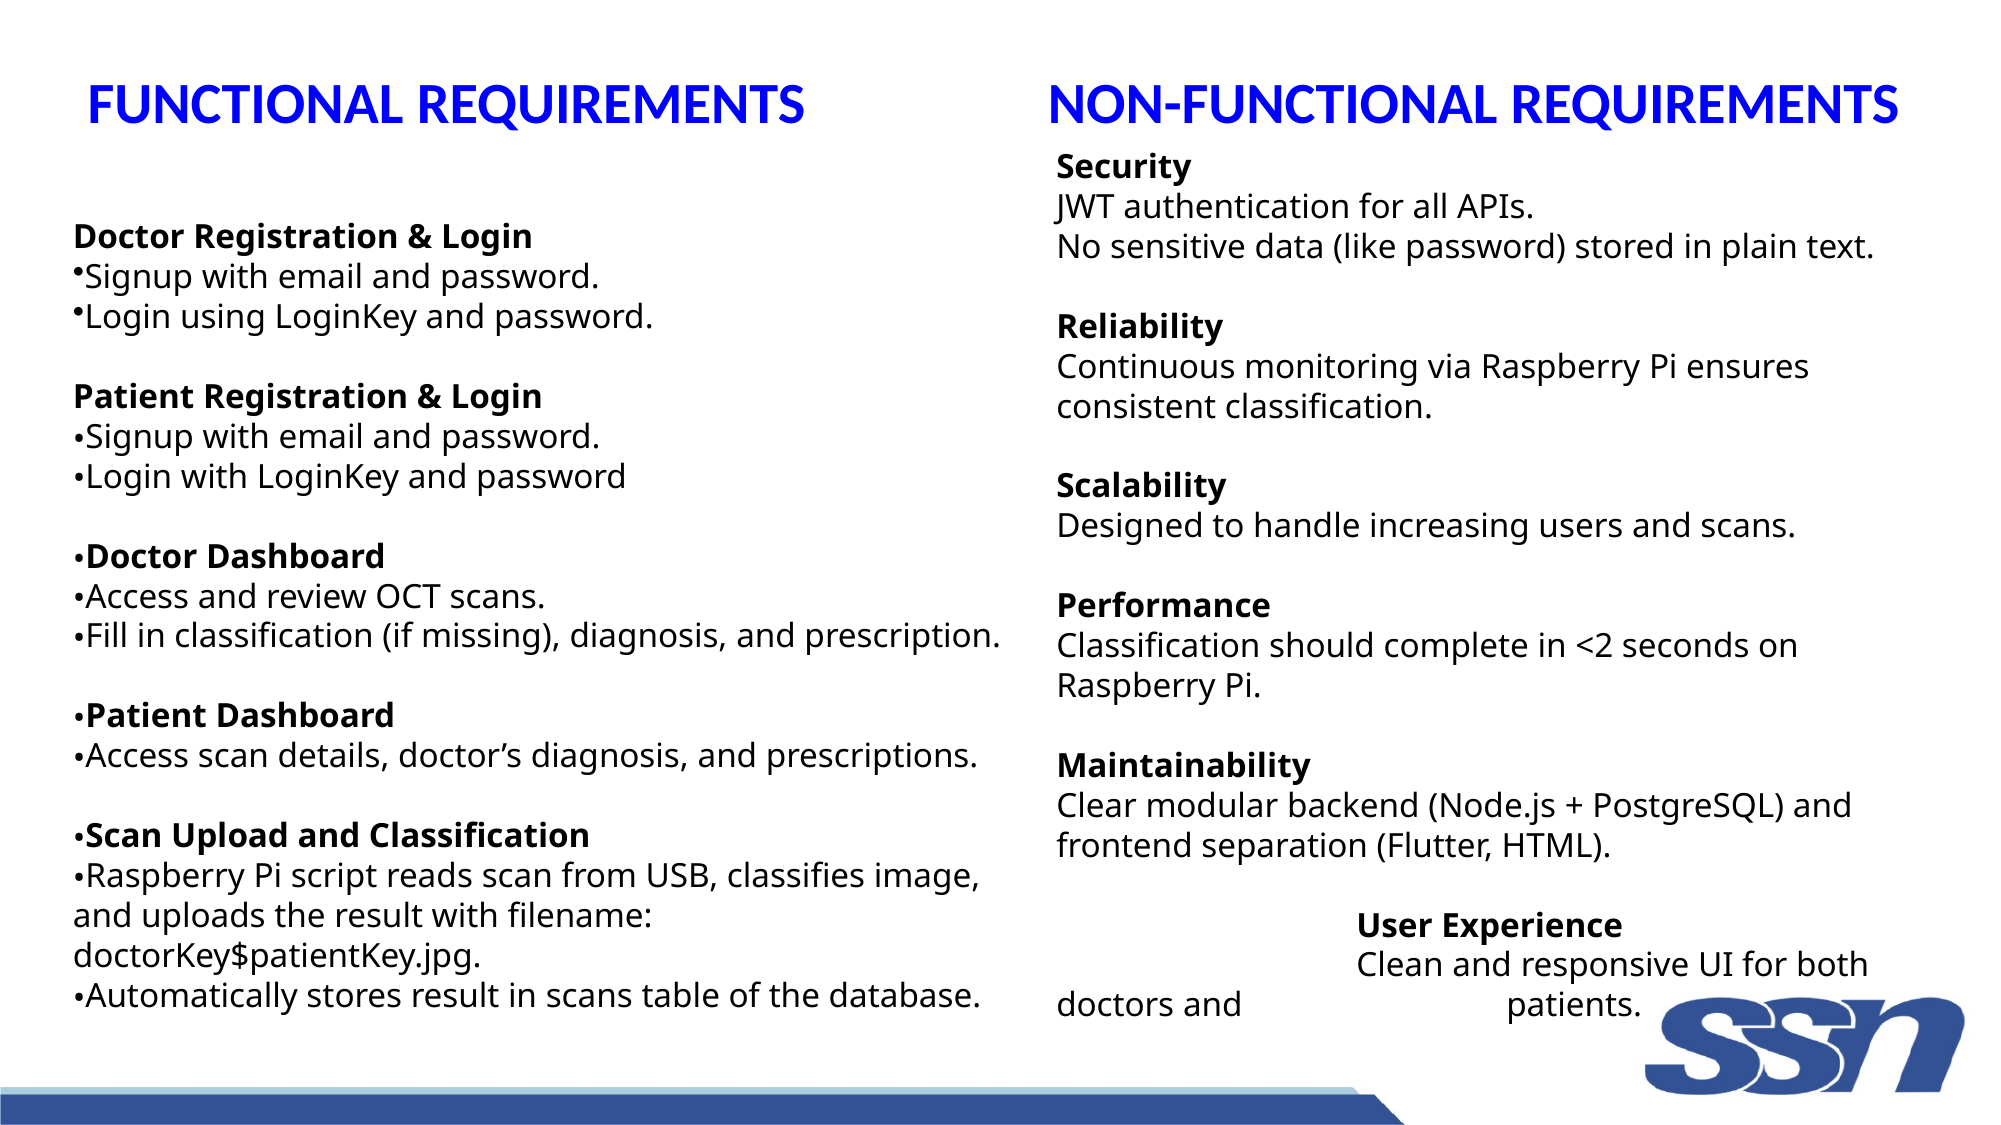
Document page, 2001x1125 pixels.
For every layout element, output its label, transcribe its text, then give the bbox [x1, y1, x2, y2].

list Doctor Registration & Login Signup with email and password. Login using LoginKey and password. Patient Registration & Login Signup with email and password. Login with LoginKey and password Doctor Dashboard Access and review OCT scans. Fill in classification (if missing), diagnosis, and prescription. Patient Dashboard Access scan details, doctor’s diagnosis, and prescriptions. Scan Upload and Classification Raspberry Pi script reads scan from USB, classifies image, and uploads the result with filename: doctorKey$patientKey.jpg. Automatically stores result in scans table of the database. [57, 207, 741, 1022]
text_box NON-FUNCTIONAL REQUIREMENTS [1018, 28, 1955, 134]
text_box Security JWT authentication for all APIs. No sensitive data (like password) stored in plain text. Reliability Continuous monitoring via Raspberry Pi ensures consistent classification. Scalability Designed to handle increasing users and scans. Performance Classification should complete in <2 seconds on Raspberry Pi. Maintainability Clear modular backend (Node.js + PostgreSQL) and frontend separation (Flutter, HTML). User Experience Clean and responsive UI for both doctors and patients. [741, 137, 1942, 1031]
picture [1625, 986, 1992, 1125]
picture [0, 962, 1467, 1125]
text_box FUNCTIONAL REQUIREMENTS [57, 28, 963, 134]
